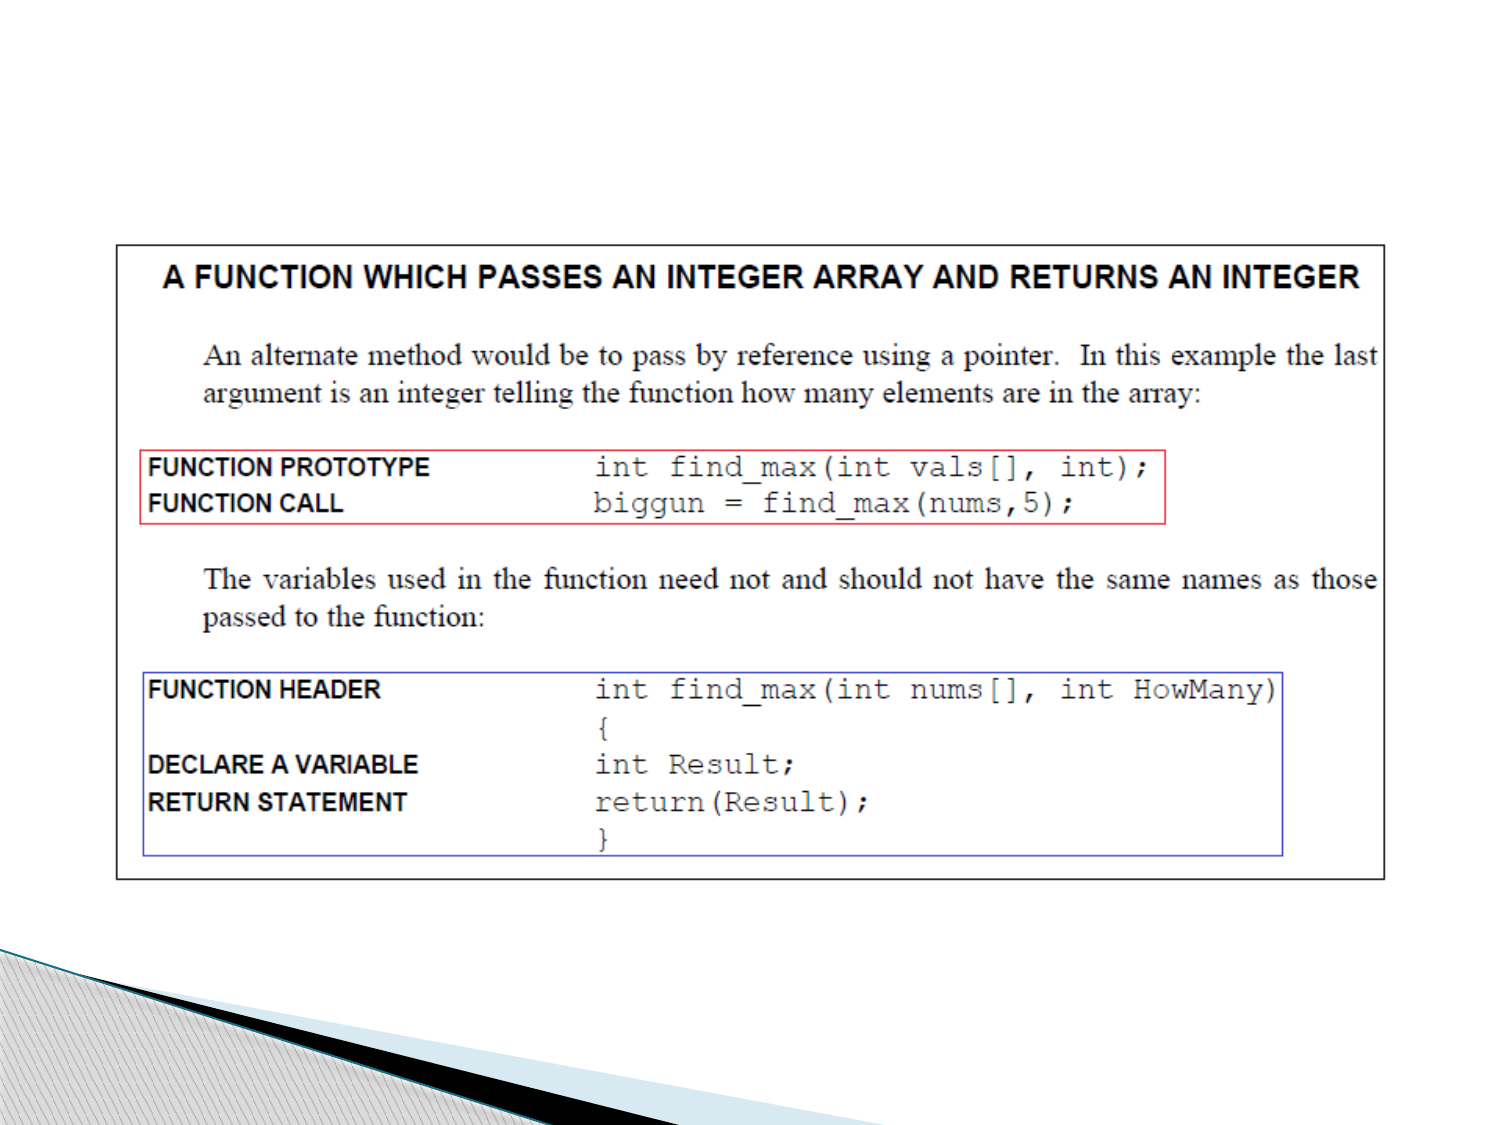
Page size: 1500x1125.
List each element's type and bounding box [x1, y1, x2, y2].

picture [110, 240, 1390, 885]
